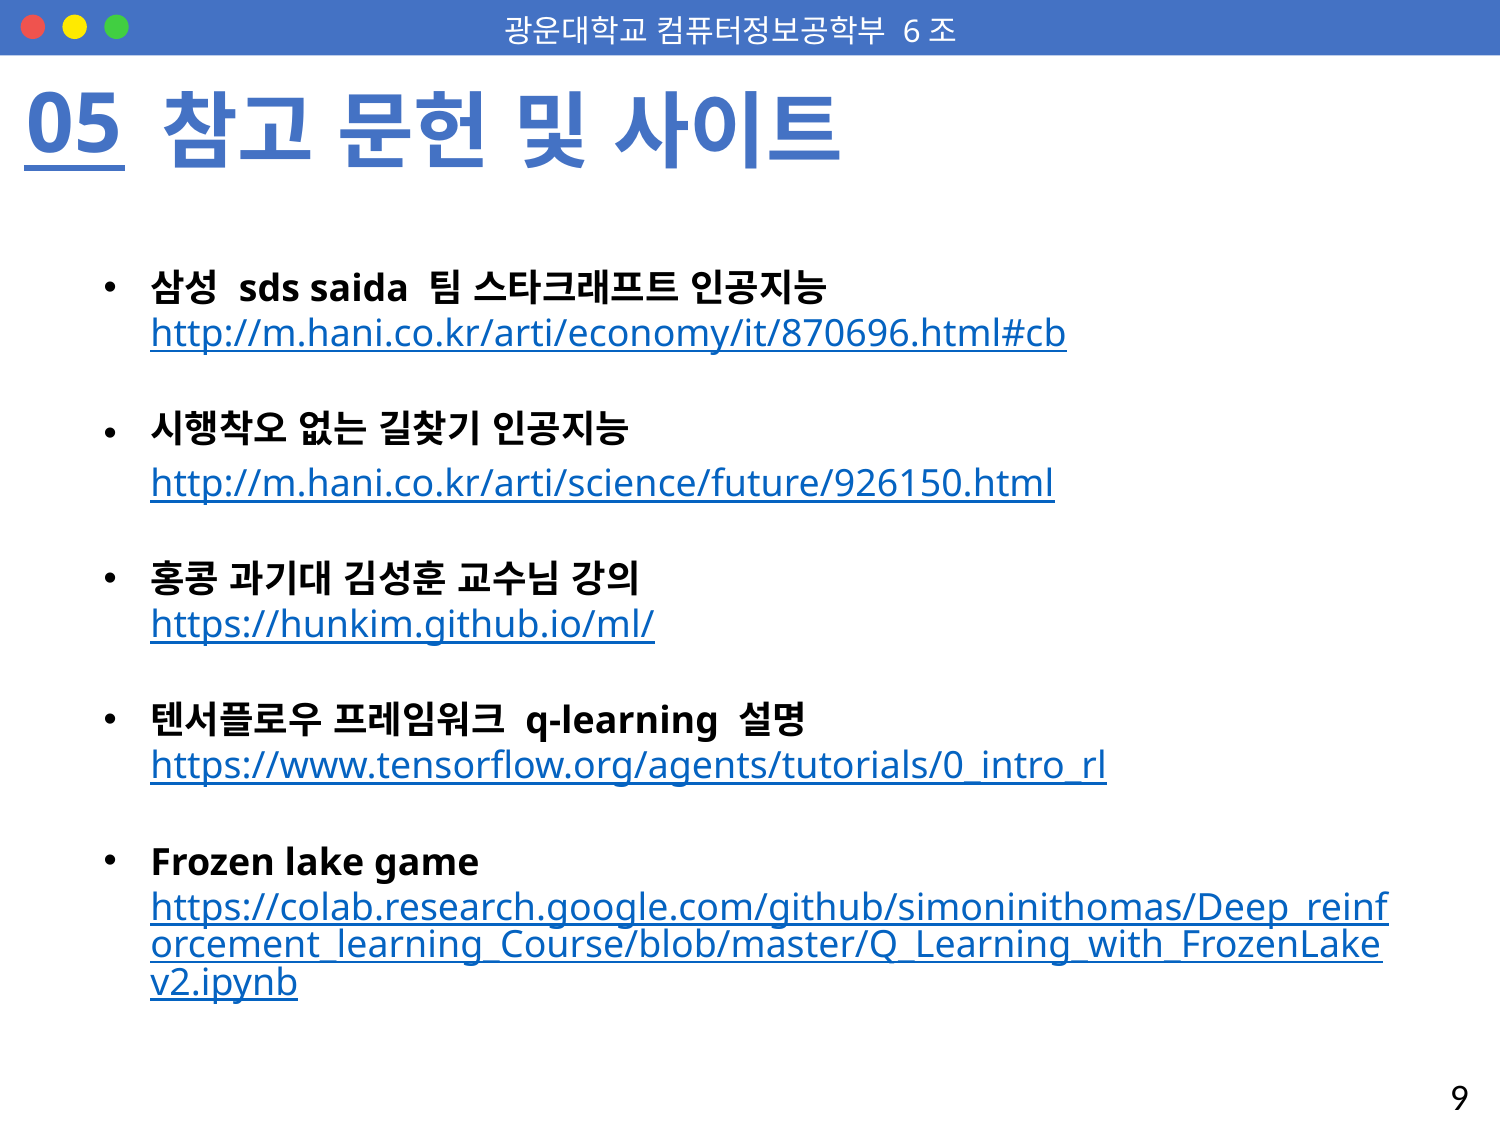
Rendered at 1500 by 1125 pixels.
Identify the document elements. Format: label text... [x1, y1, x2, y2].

slide_number 9 [1435, 1065, 1500, 1125]
text_box 삼성 sds saida 팀 스타크래프트 인공지능 http://m.hani.co.kr/arti/economy/it/870696.html#cb 시행착오 없는 길찾기 인공지능 http://m.hani.co.kr/arti/science/future/926150.html 홍콩 과기대 김성훈 교수님 강의 https://hunkim.github.io/ml/ 텐서플로우 프레임워크 q-learning 설명 https://www.tensorflow.org/agents/tutorials/0_intro_rl Frozen lake game https://colab.research.google.com/github/simoninithomas/Deep_reinforcement_learning_Course/blob/master/Q_Learning_with_FrozenLakev2.ipynb [88, 256, 1409, 941]
text_box 05 [11, 62, 166, 177]
text_box 참고 문헌 및 사이트 [146, 70, 1033, 186]
